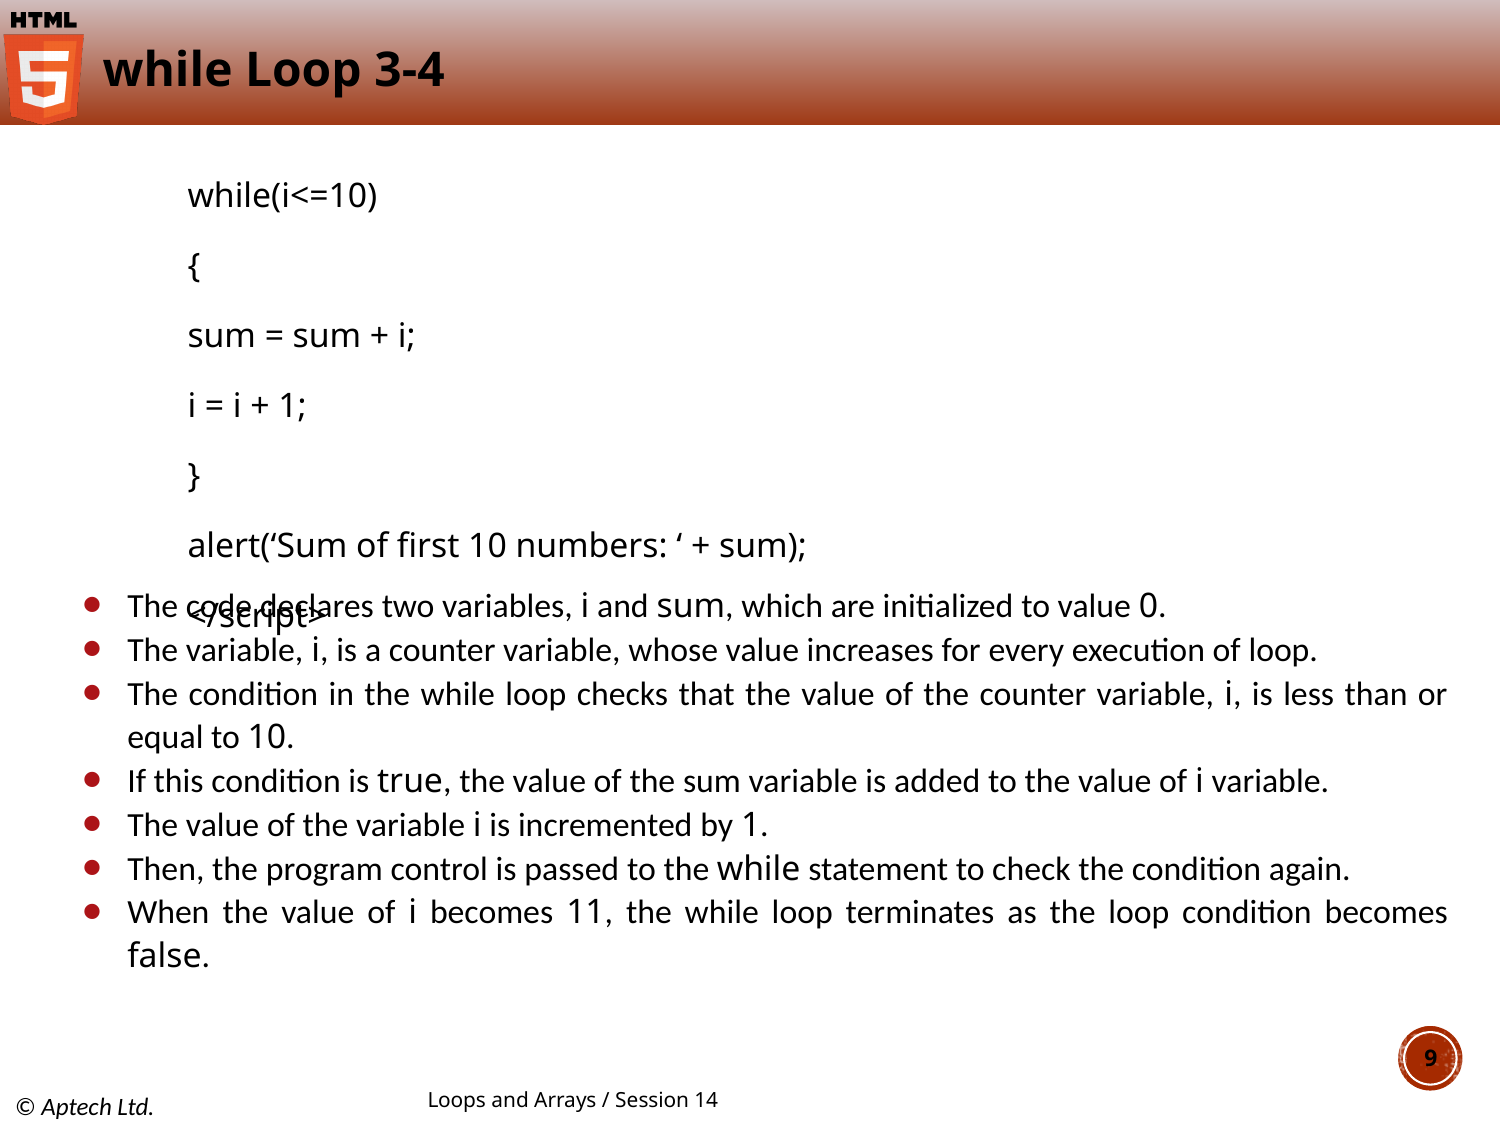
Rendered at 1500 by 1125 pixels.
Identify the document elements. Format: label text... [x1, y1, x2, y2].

slide_number 9 [1391, 1028, 1471, 1089]
footer Loops and Arrays / Session 14 [412, 1084, 1400, 1113]
text_box while(i<=10) { sum = sum + i; i = i + 1; } alert(‘Sum of first 10 numbers: ‘ + sum); </script> [172, 159, 822, 525]
picture [0, 12, 100, 125]
text_box The code declares two variables, i and sum, which are initialized to value 0. The variable, i, is a counter variable, whose value increases for every execution of loop. The condition in the while loop checks that the value of the counter variable, i, is less than or equal to 10. If this condition is true, the value of the sum variable is added to the value of i variable. The value of the variable i is incremented by 1. Then, the program control is passed to the while statement to check the condition again. When the value of i becomes 11, the while loop terminates as the loop condition becomes false. [37, 525, 1463, 1075]
title while Loop 3-4 [87, 37, 1338, 105]
